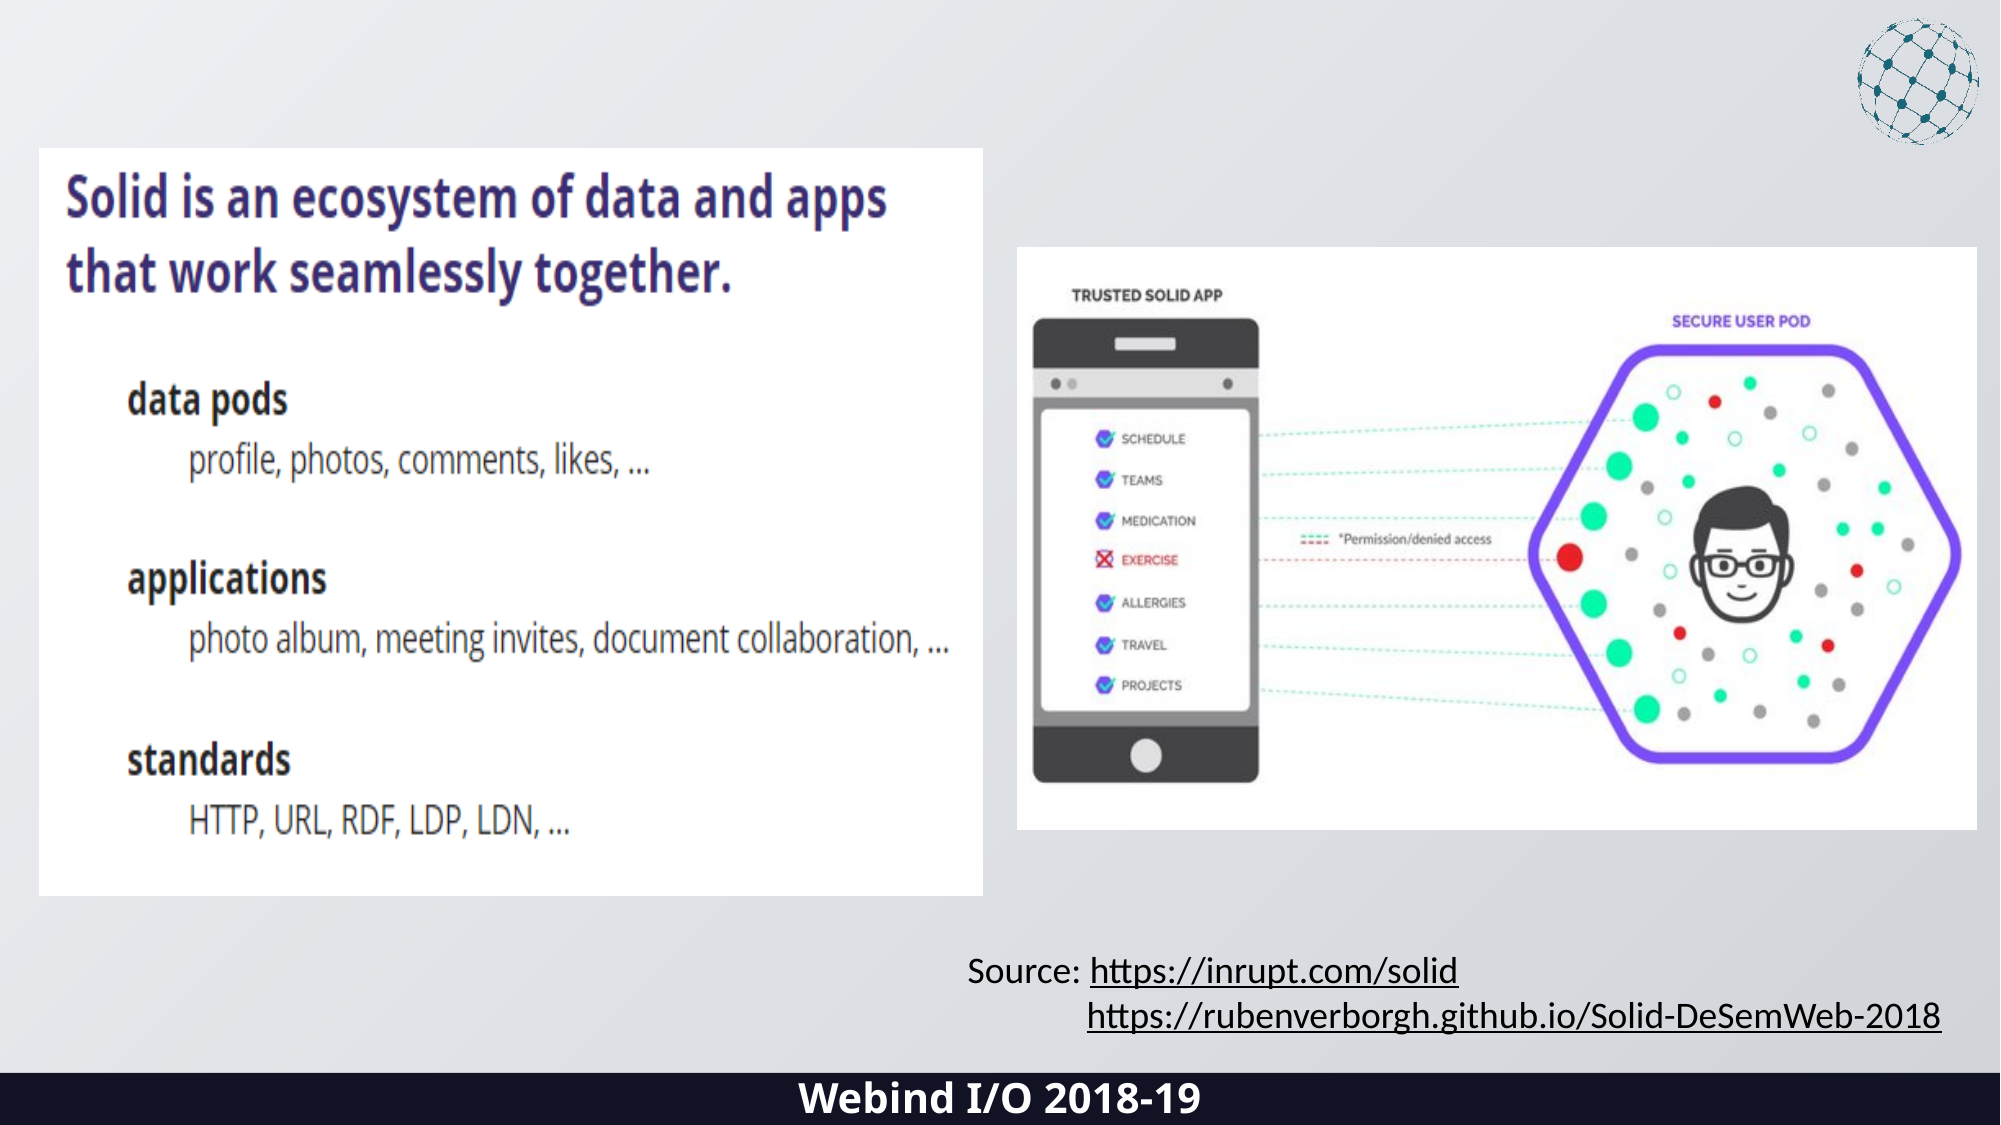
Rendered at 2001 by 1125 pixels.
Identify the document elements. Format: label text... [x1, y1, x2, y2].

text_box Source: https://inrupt.com/solid https://rubenverborgh.github.io/Solid-DeSemWeb-2018 [952, 938, 1978, 1088]
picture [39, 147, 983, 896]
picture [1016, 246, 1977, 830]
text_box [1855, 16, 1980, 146]
